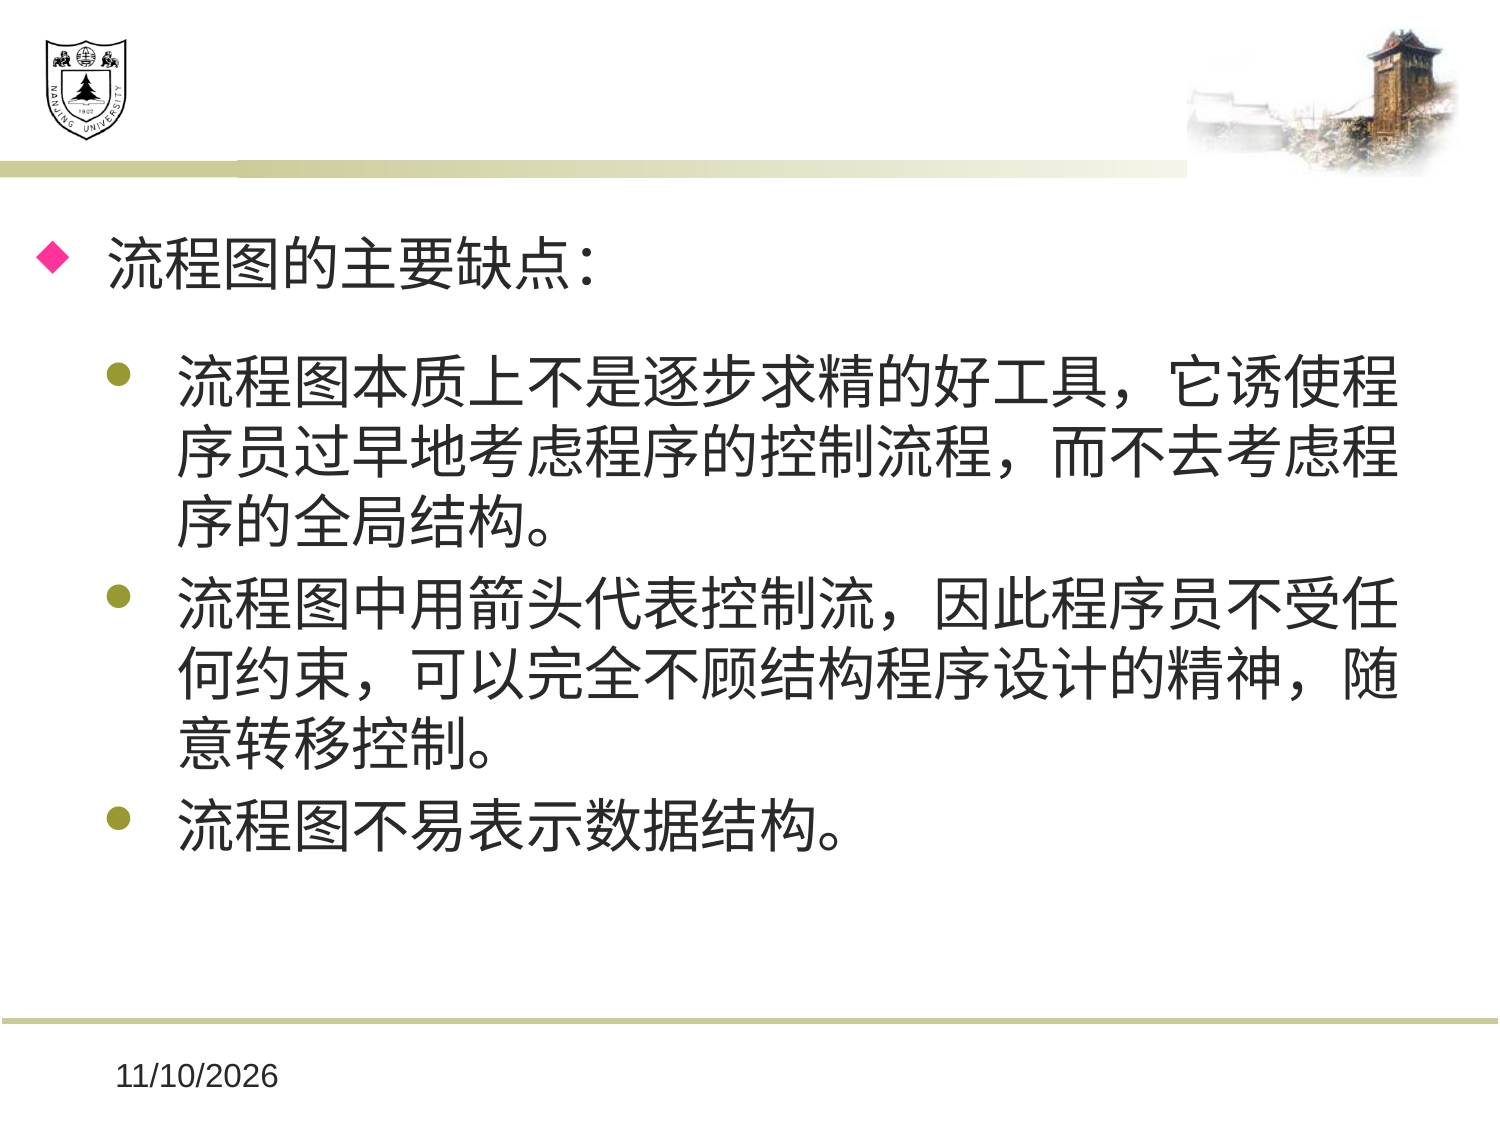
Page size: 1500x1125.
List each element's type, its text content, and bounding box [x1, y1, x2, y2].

list 流程图的主要缺点： [17, 220, 680, 291]
picture [2, 1018, 1498, 1024]
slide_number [100, 1046, 313, 1107]
text_box 流程图本质上不是逐步求精的好工具，它诱使程序员过早地考虑程序的控制流程，而不去考虑程序的全局结构。 流程图中用箭头代表控制流，因此程序员不受任何约束，可以完全不顾结构程序设计的精神，随意转移控制。 流程图不易表示数据结构。 [88, 338, 1425, 929]
picture [1187, 27, 1459, 178]
picture [41, 36, 131, 143]
